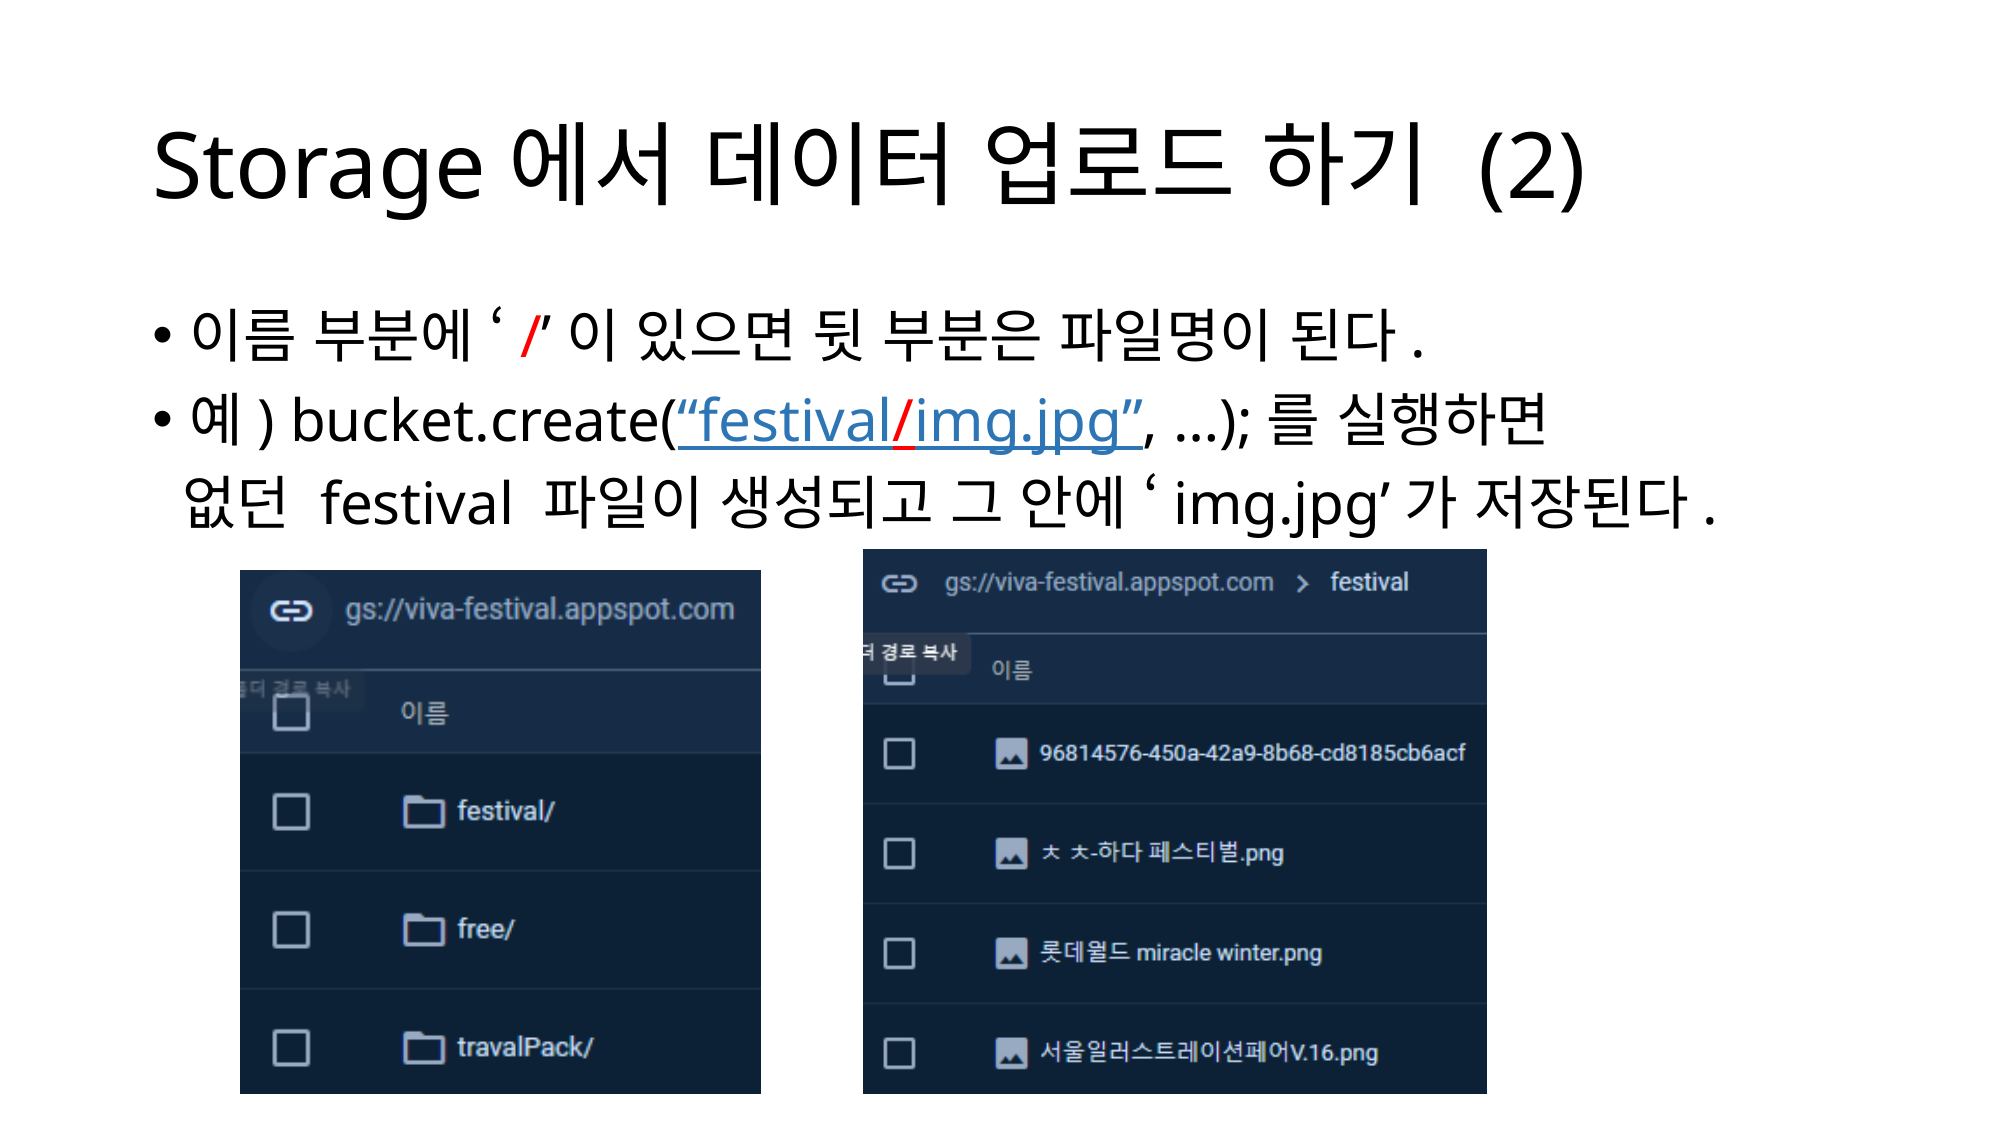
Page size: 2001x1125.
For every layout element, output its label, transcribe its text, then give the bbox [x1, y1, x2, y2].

title Storage에서 데이터 업로드 하기 (2) [137, 59, 1863, 278]
picture [863, 549, 1487, 1094]
list 이름 부분에 ‘/’이 있으면 뒷 부분은 파일명이 된다. 예) bucket.create(“festival/img.jpg”, …);를 실행하면 없던 festival 파일이 생성되고 그 안에 ‘img.jpg’가 저장된다. [137, 299, 1863, 1014]
picture [240, 570, 761, 1094]
